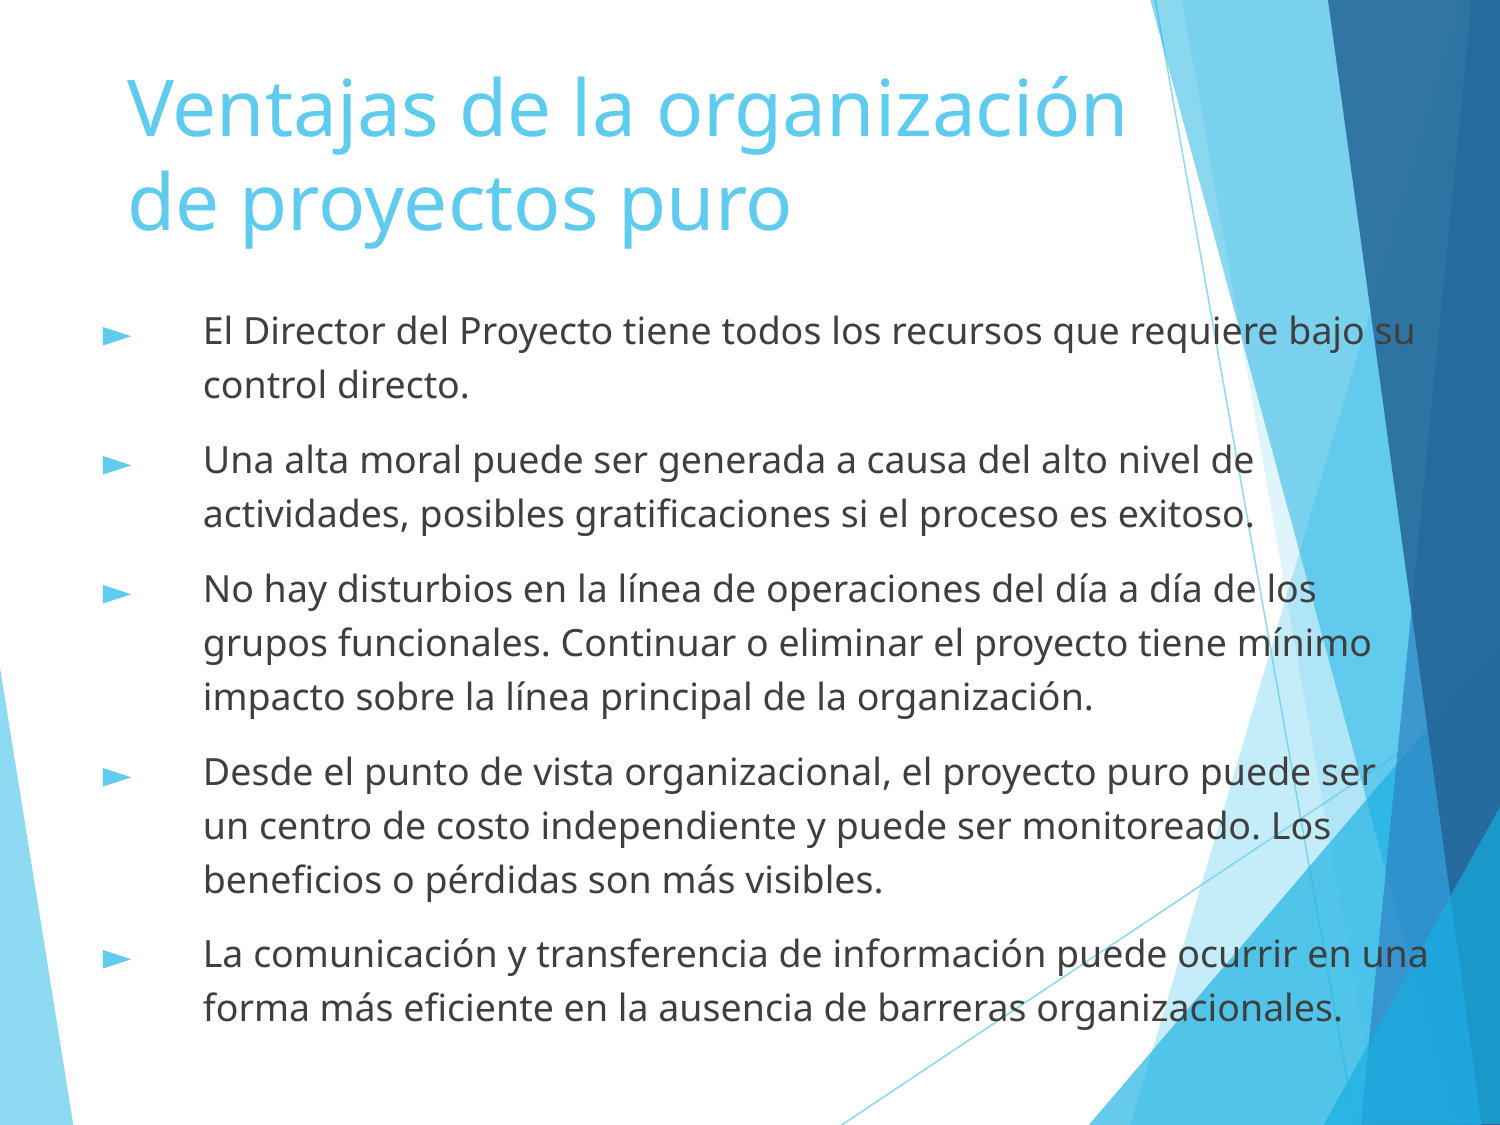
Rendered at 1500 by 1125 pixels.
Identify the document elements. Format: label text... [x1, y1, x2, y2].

title Ventajas de la organización de proyectos puro [112, 50, 1154, 268]
list El Director del Proyecto tiene todos los recursos que requiere bajo su control directo. Una alta moral puede ser generada a causa del alto nivel de actividades, posibles gratificaciones si el proceso es exitoso. No hay disturbios en la línea de operaciones del día a día de los grupos funcionales. Continuar o eliminar el proyecto tiene mínimo impacto sobre la línea principal de la organización. Desde el punto de vista organizacional, el proyecto puro puede ser un centro de costo independiente y puede ser monitoreado. Los beneficios o pérdidas son más visibles. La comunicación y transferencia de información puede ocurrir en una forma más eficiente en la ausencia de barreras organizacionales. [87, 290, 1447, 1059]
